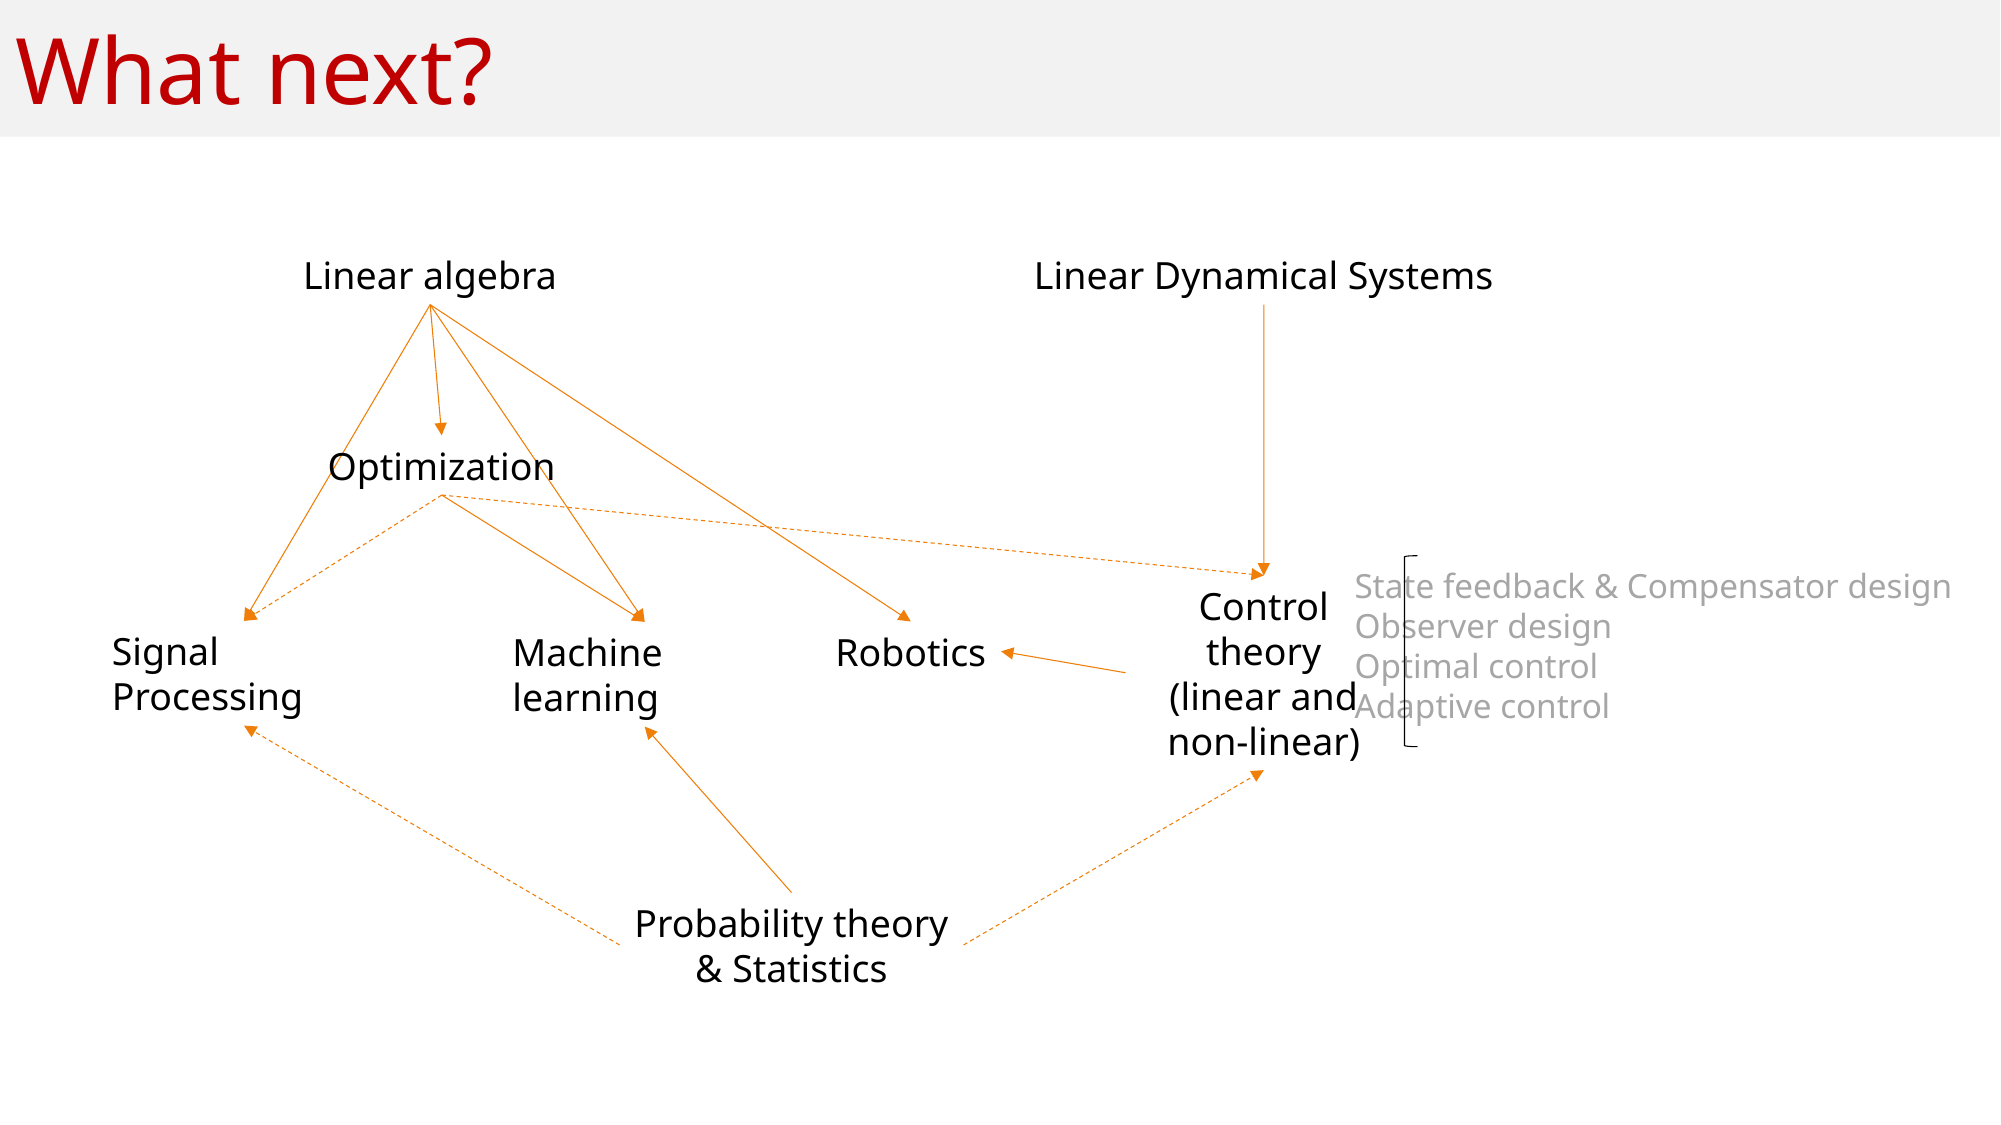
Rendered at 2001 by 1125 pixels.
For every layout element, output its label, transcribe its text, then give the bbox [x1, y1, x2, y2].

title What next? [0, 0, 2000, 137]
text_box Probability theory & Statistics [619, 892, 964, 998]
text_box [430, 305, 911, 622]
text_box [244, 495, 430, 621]
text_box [1404, 555, 1903, 747]
text_box Linear Dynamical Systems [1019, 244, 1509, 305]
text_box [441, 495, 1264, 576]
text_box Control theory (linear and non-linear) [1125, 575, 1403, 771]
text_box Linear algebra [288, 244, 572, 305]
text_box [243, 681, 657, 946]
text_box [244, 305, 430, 495]
text_box Machine learning [497, 622, 792, 682]
text_box Robotics [820, 621, 1002, 682]
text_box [657, 682, 792, 893]
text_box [926, 726, 1264, 946]
text_box Signal Processing [97, 620, 391, 726]
